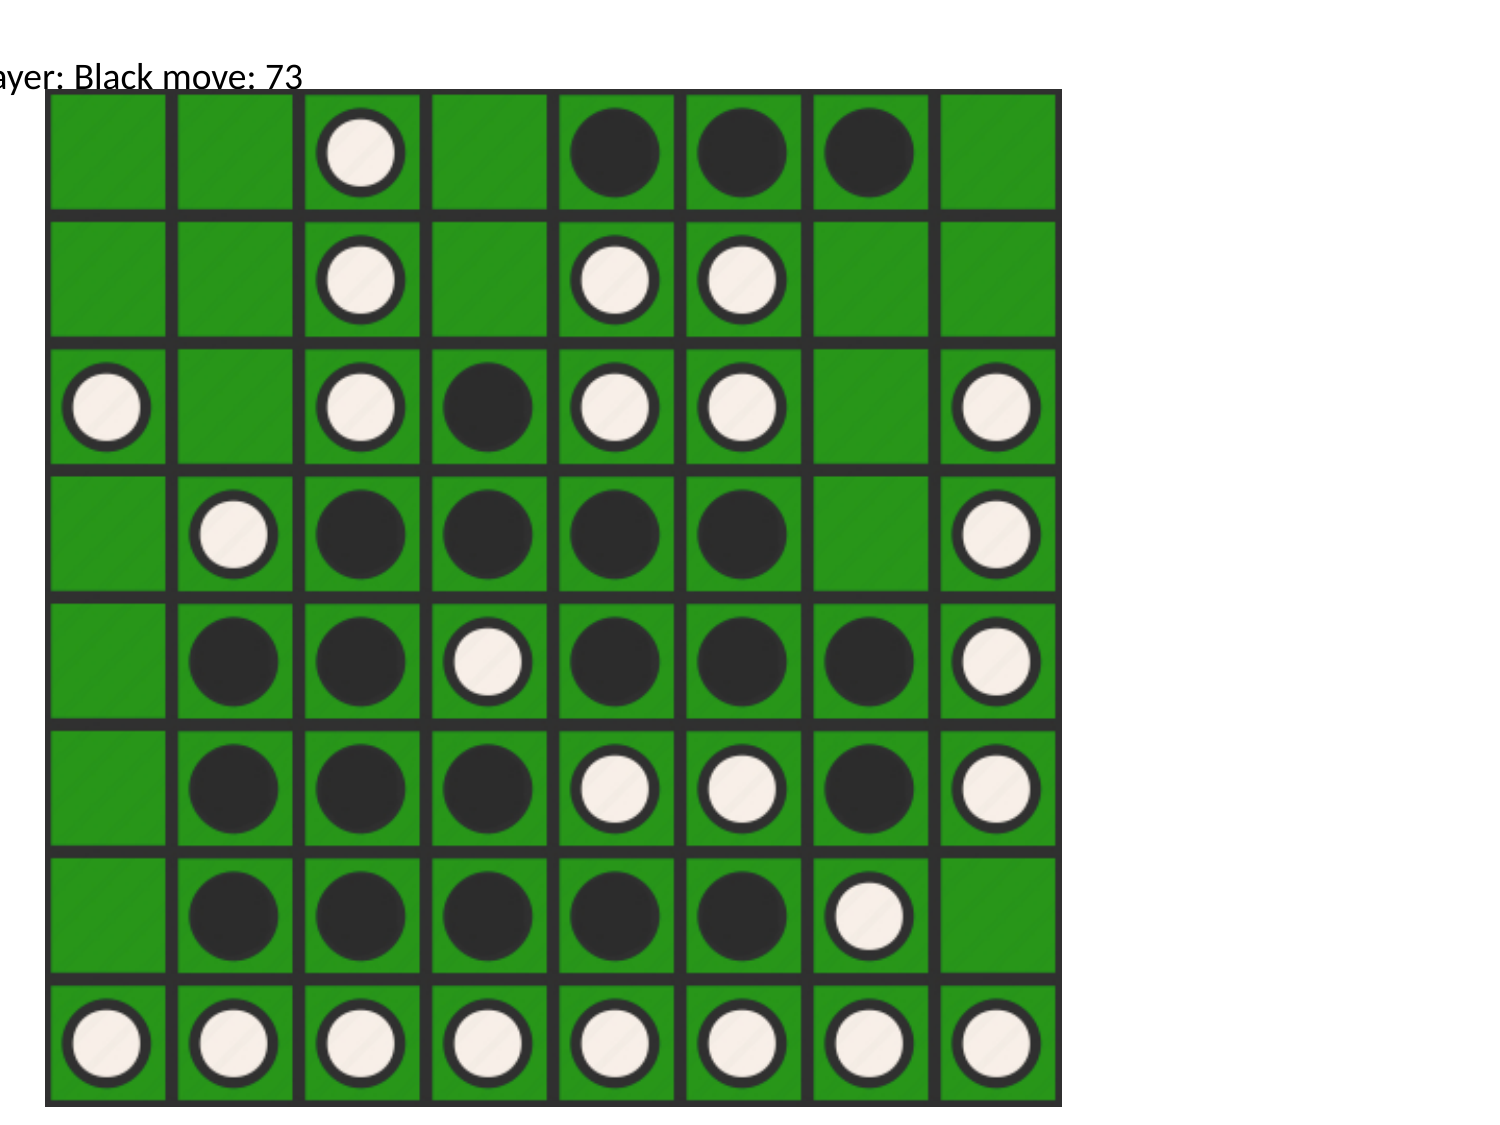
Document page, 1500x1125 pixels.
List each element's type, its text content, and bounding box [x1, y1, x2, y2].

picture [44, 89, 1062, 1107]
text_box turn: 43 player: Black move: 73 [0, 44, 319, 105]
